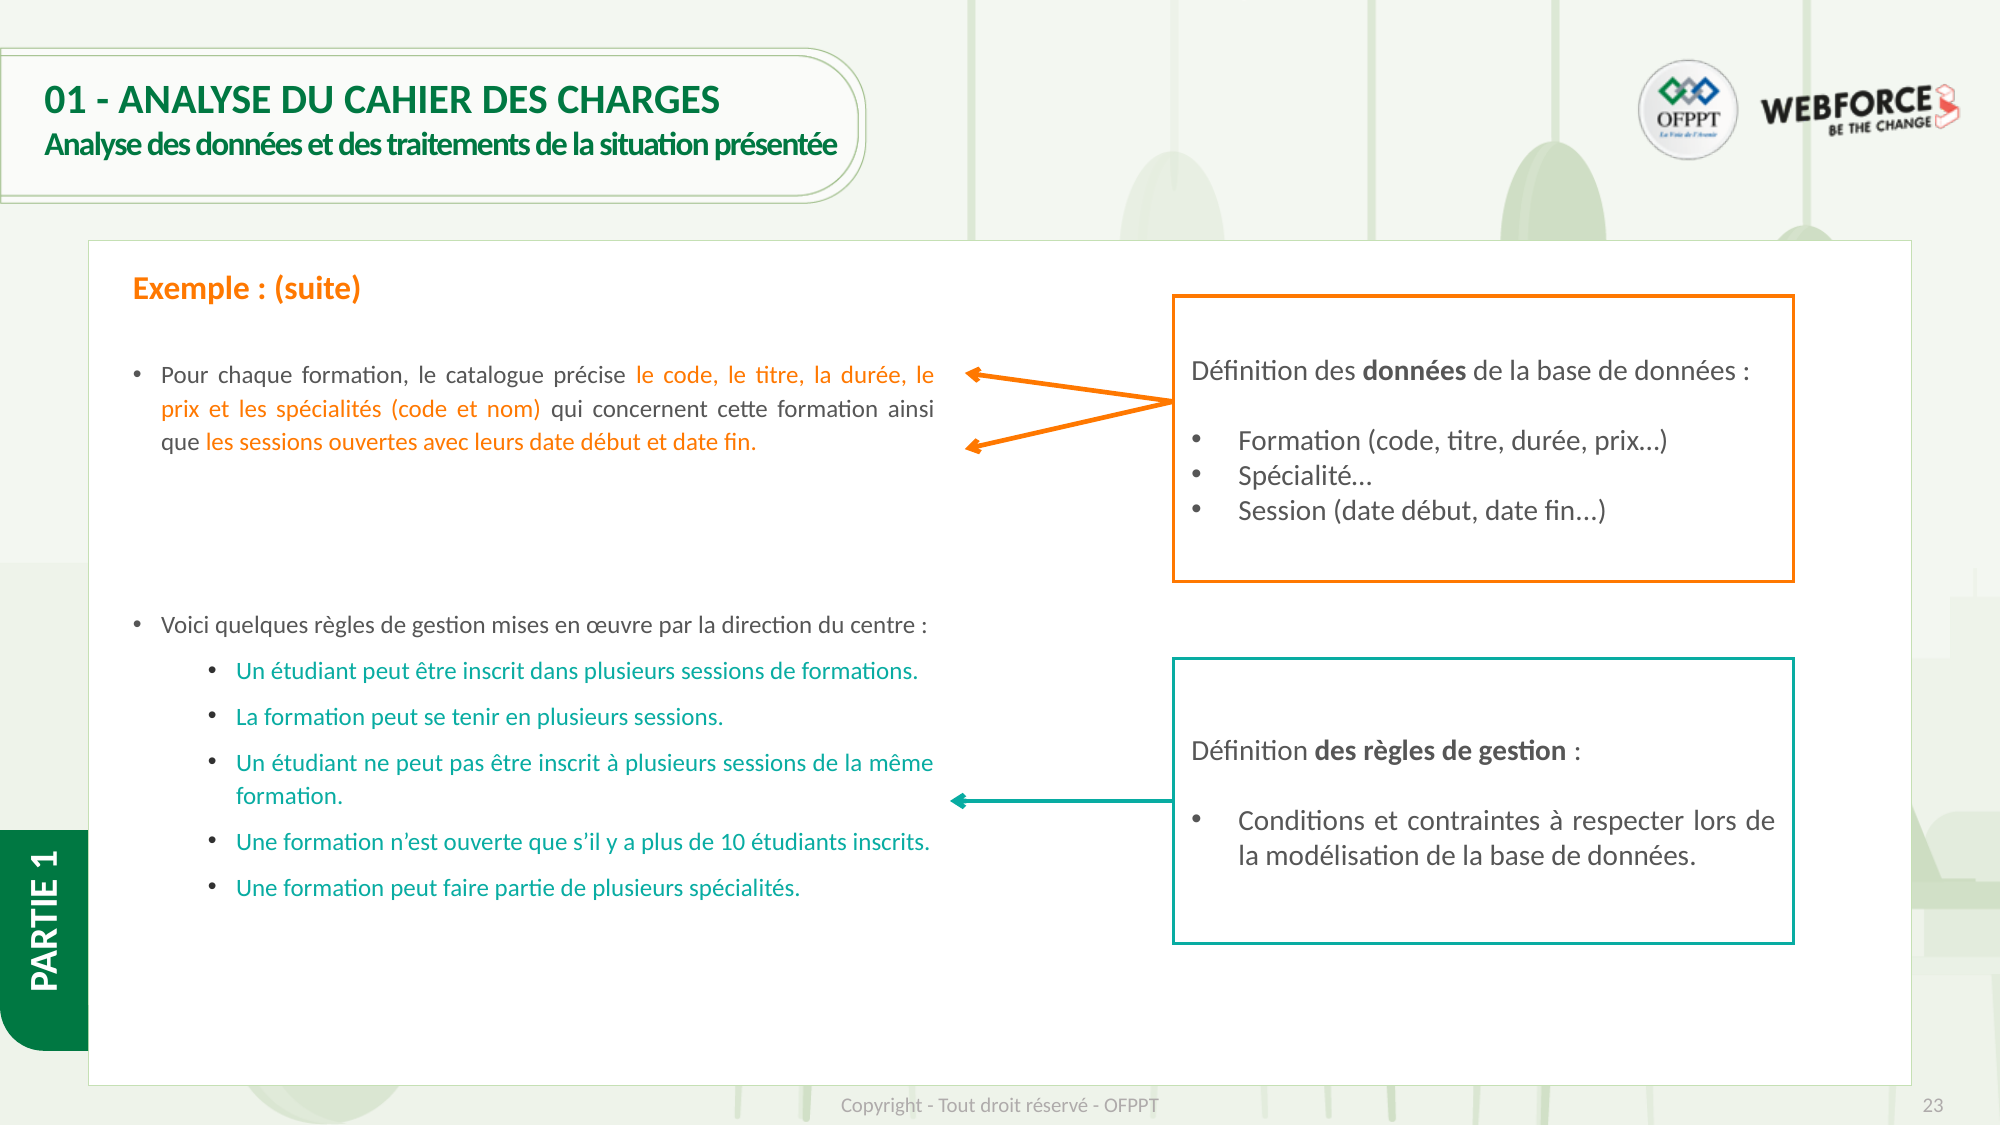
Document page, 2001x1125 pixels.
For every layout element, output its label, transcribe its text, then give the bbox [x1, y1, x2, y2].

list Exemple : (suite) [118, 265, 1881, 318]
picture [1634, 56, 1743, 164]
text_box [964, 372, 1174, 401]
list Pour chaque formation, le catalogue précise le code, le titre, la durée, le prix et les spécialités (code et nom) qui concernent cette formation ainsi que les sessions ouvertes avec leurs date début et date fin. Voici quelques règles de gestion mises en œuvre par la direction du centre : Un étudiant peut être inscrit dans plusieurs sessions de formations. La formation peut se tenir en plusieurs sessions. Un étudiant ne peut pas être inscrit à plusieurs sessions de la même formation. Une formation n’est ouverte que s’il y a plus de 10 étudiants inscrits. Une formation peut faire partie de plusieurs spécialités. [118, 348, 950, 1060]
picture [1754, 75, 1967, 145]
title 01 - ANALYSE DU CAHIER DES CHARGES [29, 65, 863, 119]
text_box Définition des règles de gestion : Conditions et contraintes à respecter lors de la modélisation de la base de données. [1173, 657, 1795, 945]
text_box Définition des données de la base de données : Formation (code, titre, durée, prix…) Spécialité… Session (date début, date fin...) [1173, 295, 1795, 583]
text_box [964, 401, 1174, 450]
list Analyse des données et des traitements de la situation présentée [29, 119, 863, 192]
